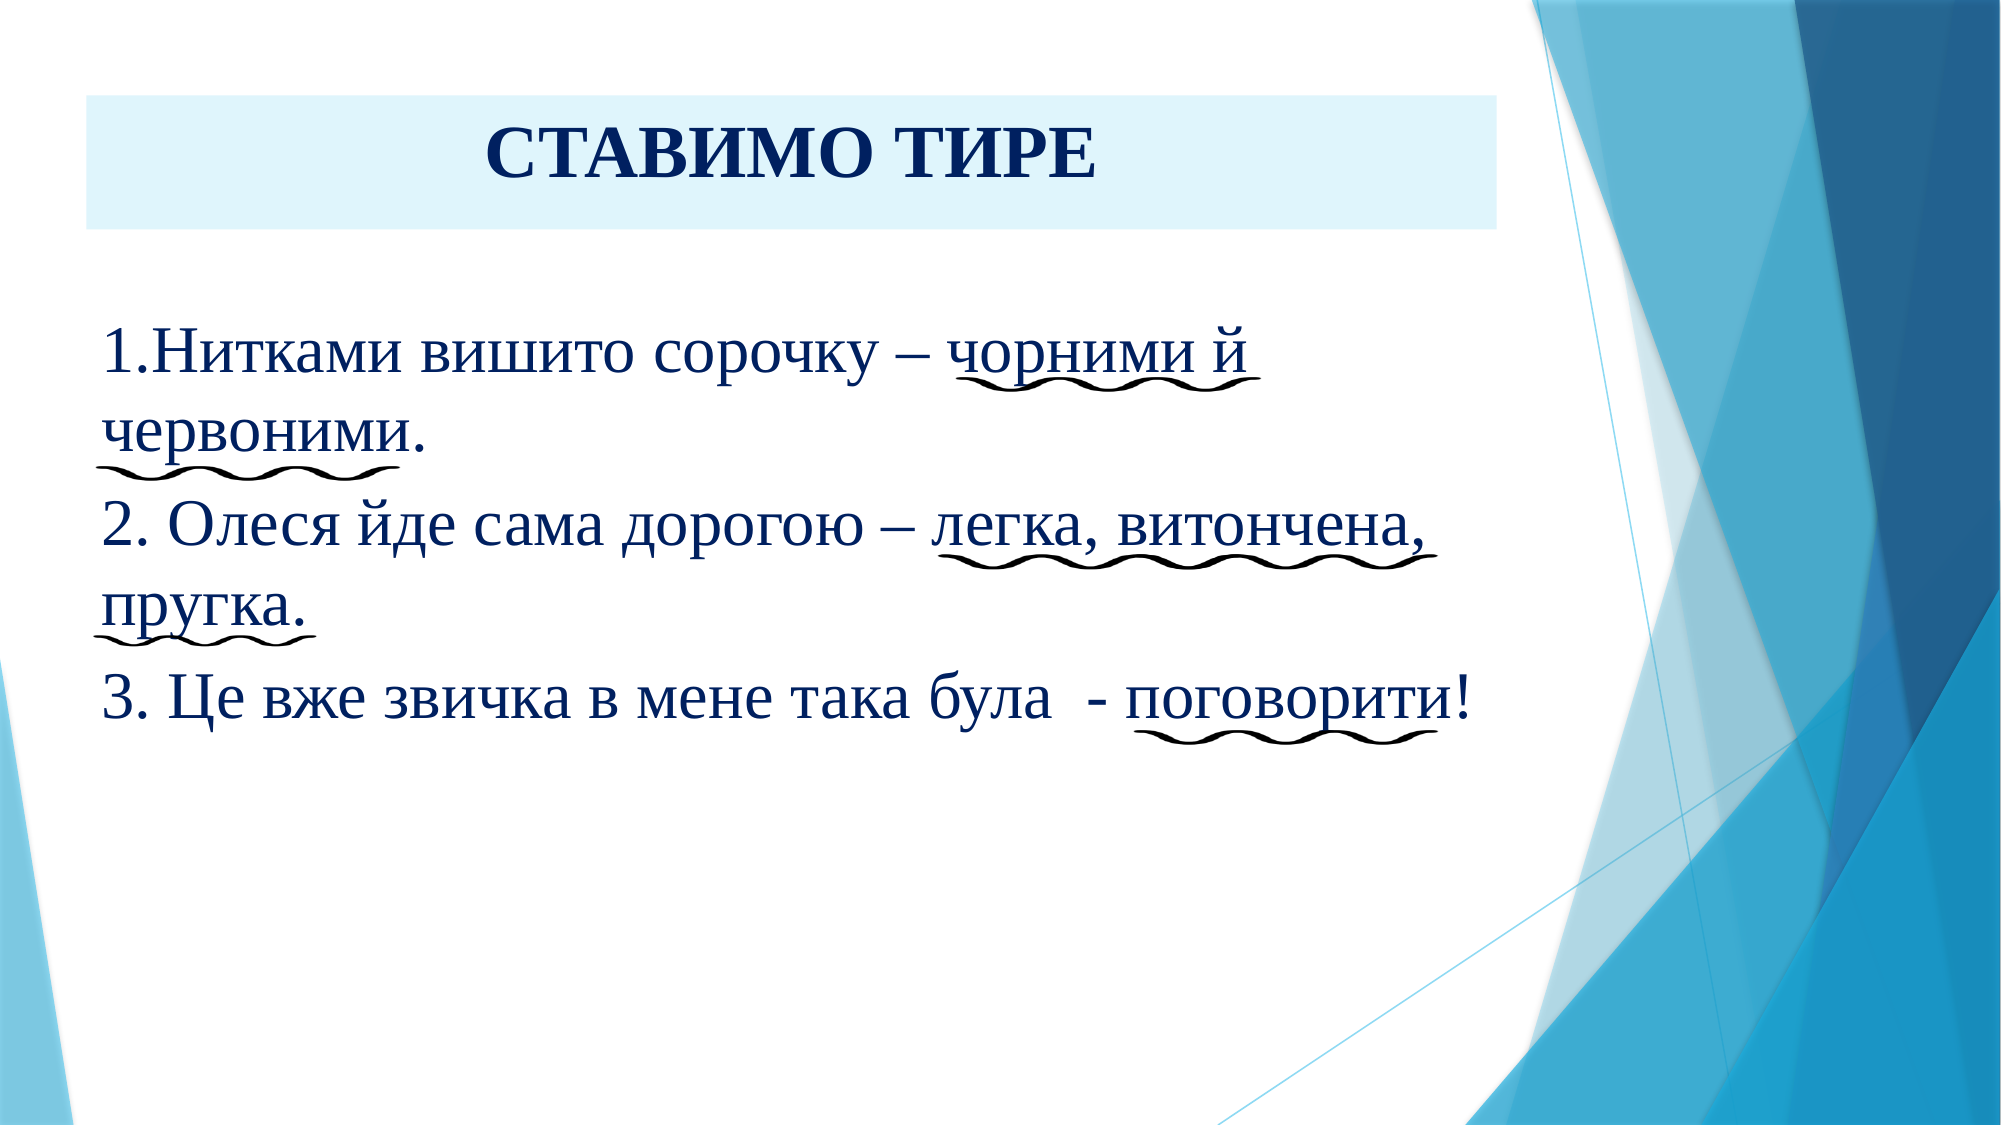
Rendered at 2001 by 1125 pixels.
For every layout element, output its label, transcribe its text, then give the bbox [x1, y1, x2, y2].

title СТАВИМО ТИРЕ [86, 95, 1497, 230]
picture [928, 551, 1448, 573]
picture [85, 632, 324, 649]
picture [946, 373, 1270, 395]
picture [1123, 726, 1448, 748]
text_box 1.Нитками вишито сорочку – чорними й червоними. 2. Олеся йде сама дорогою – легка, витончена, пругка. 3. Це вже звичка в мене така була - поговорити! [86, 297, 1562, 833]
picture [85, 462, 410, 485]
